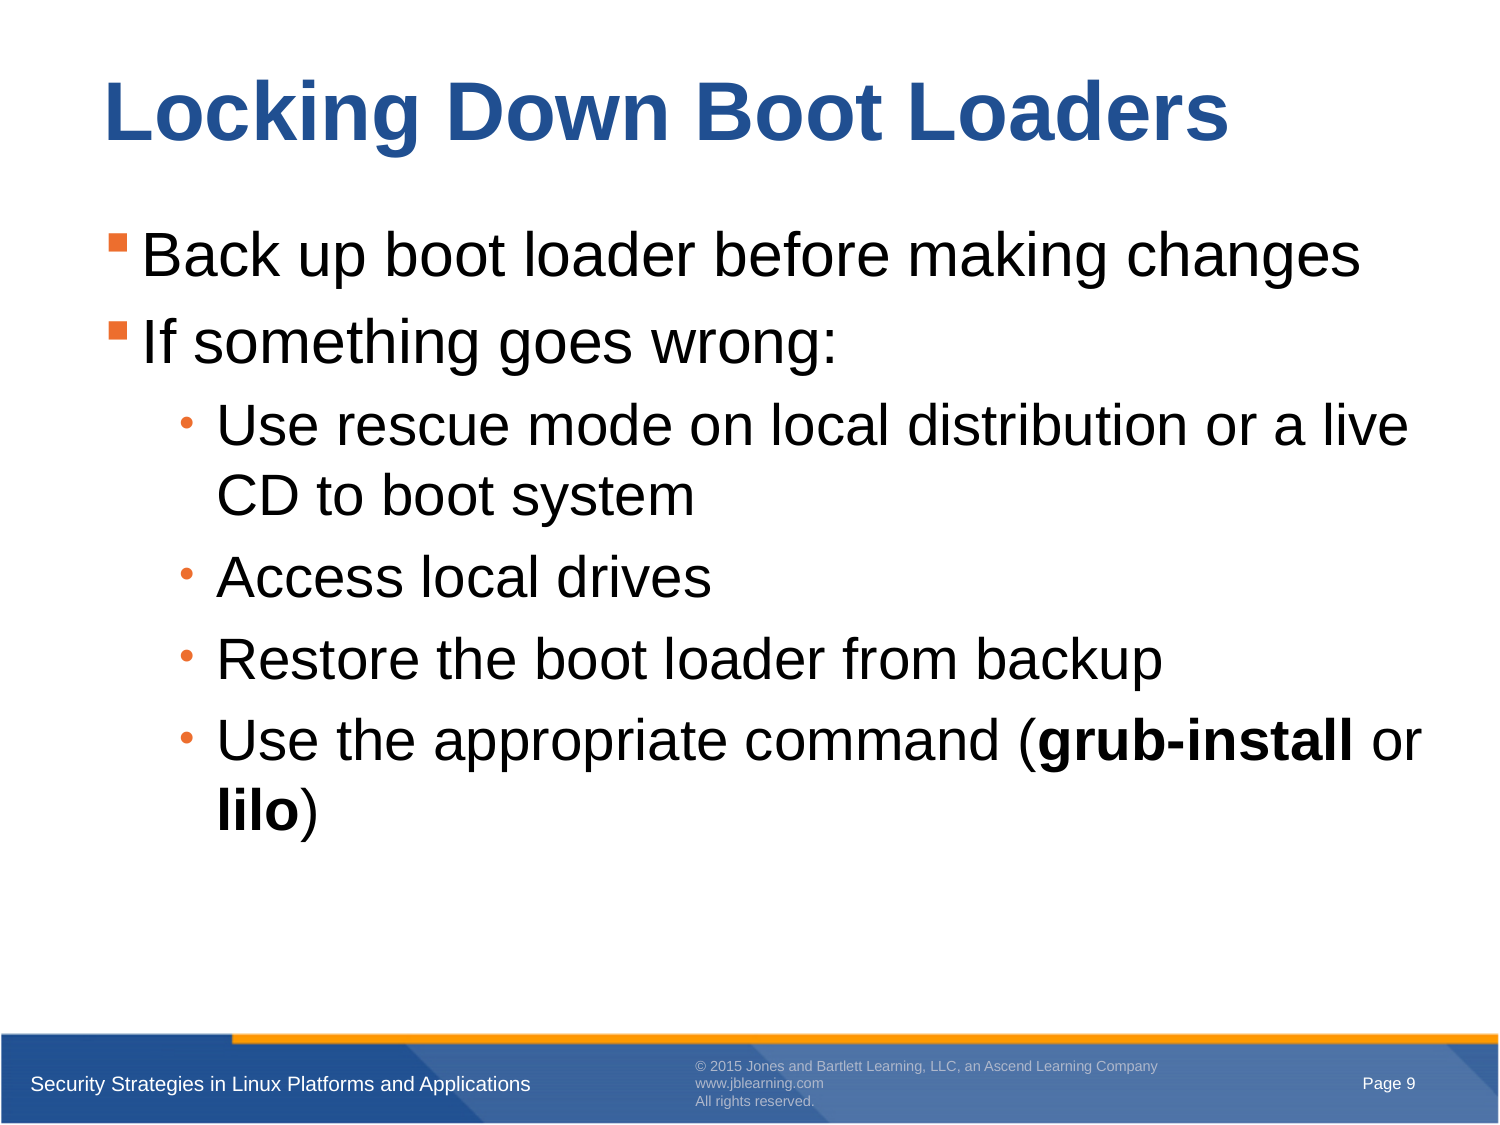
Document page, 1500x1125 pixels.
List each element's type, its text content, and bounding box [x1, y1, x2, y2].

picture [0, 1032, 1500, 1125]
list Back up boot loader before making changes If something goes wrong: Use rescue mode on local distribution or a live CD to boot system Access local drives Restore the boot loader from backup Use the appropriate command (grub-install or lilo) [88, 205, 1451, 939]
title Locking Down Boot Loaders [88, 49, 1451, 129]
